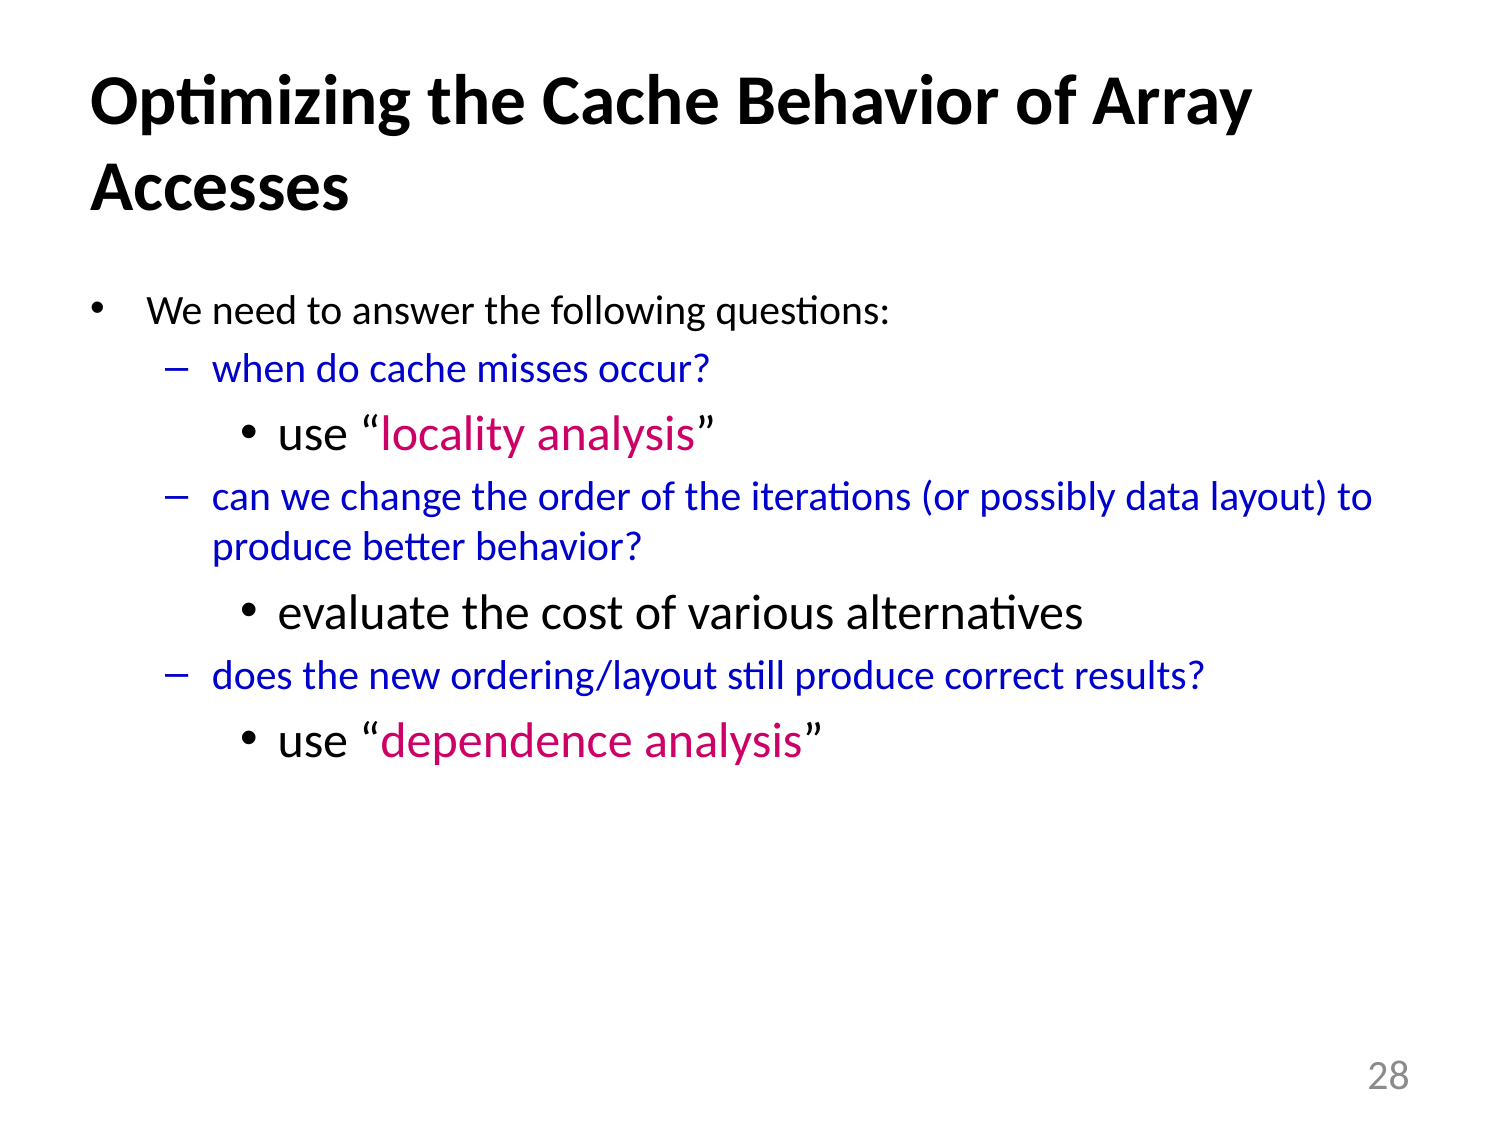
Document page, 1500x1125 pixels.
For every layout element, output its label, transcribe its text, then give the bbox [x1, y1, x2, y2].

slide_number 28 [1074, 1042, 1425, 1103]
title Optimizing the Cache Behavior of Array Accesses [75, 45, 1425, 233]
list We need to answer the following questions: when do cache misses occur? use “locality analysis” can we change the order of the iterations (or possibly data layout) to produce better behavior? evaluate the cost of various alternatives does the new ordering/layout still produce correct results? use “dependence analysis” [75, 275, 1417, 994]
